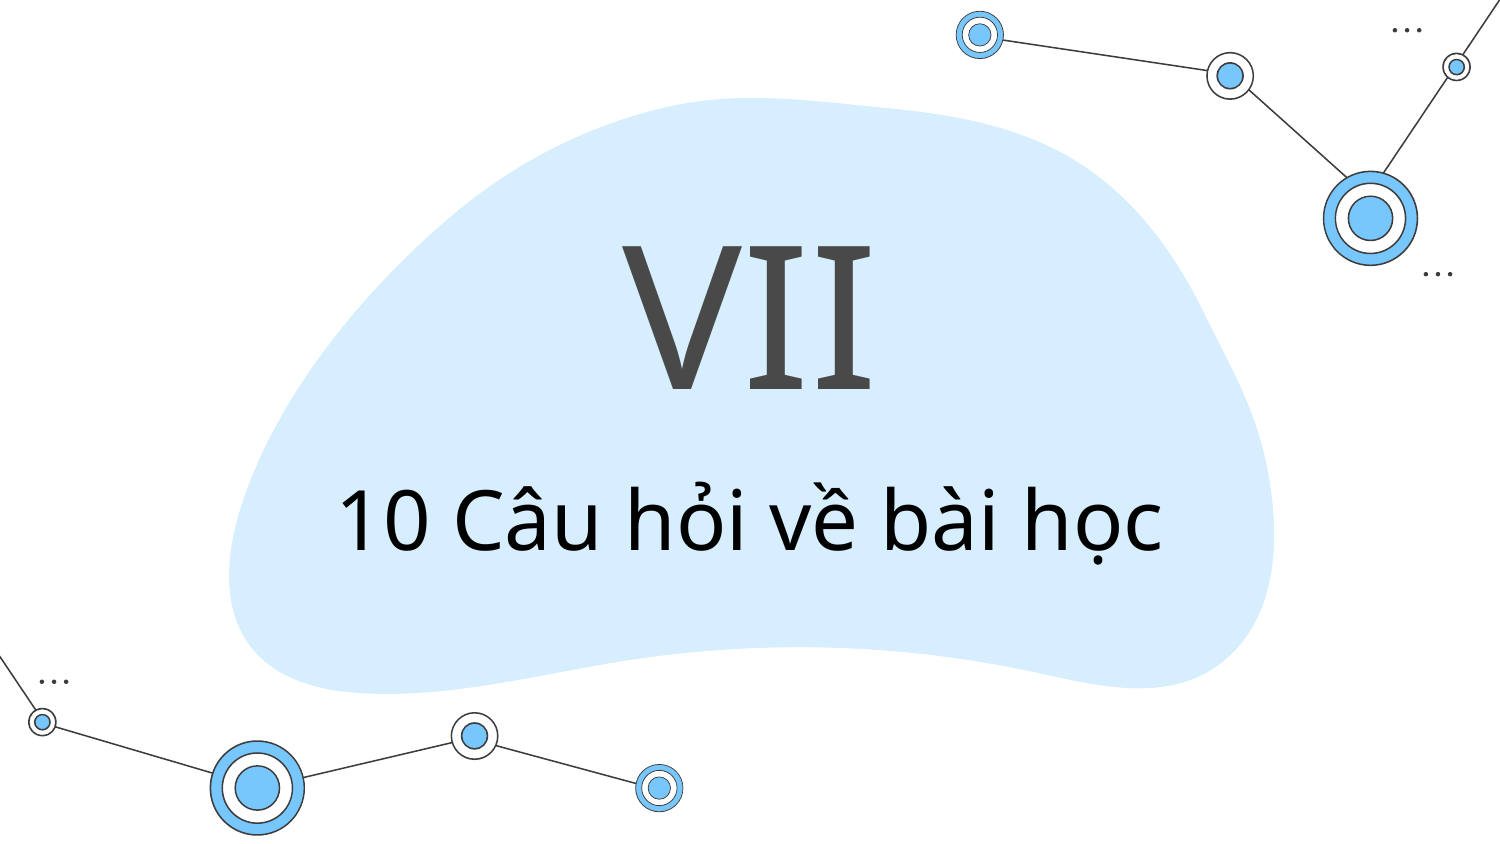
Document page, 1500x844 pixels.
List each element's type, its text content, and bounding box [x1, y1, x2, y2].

text_box 10 Câu hỏi về bài học [321, 459, 1179, 575]
title VII [0, 246, 1500, 373]
